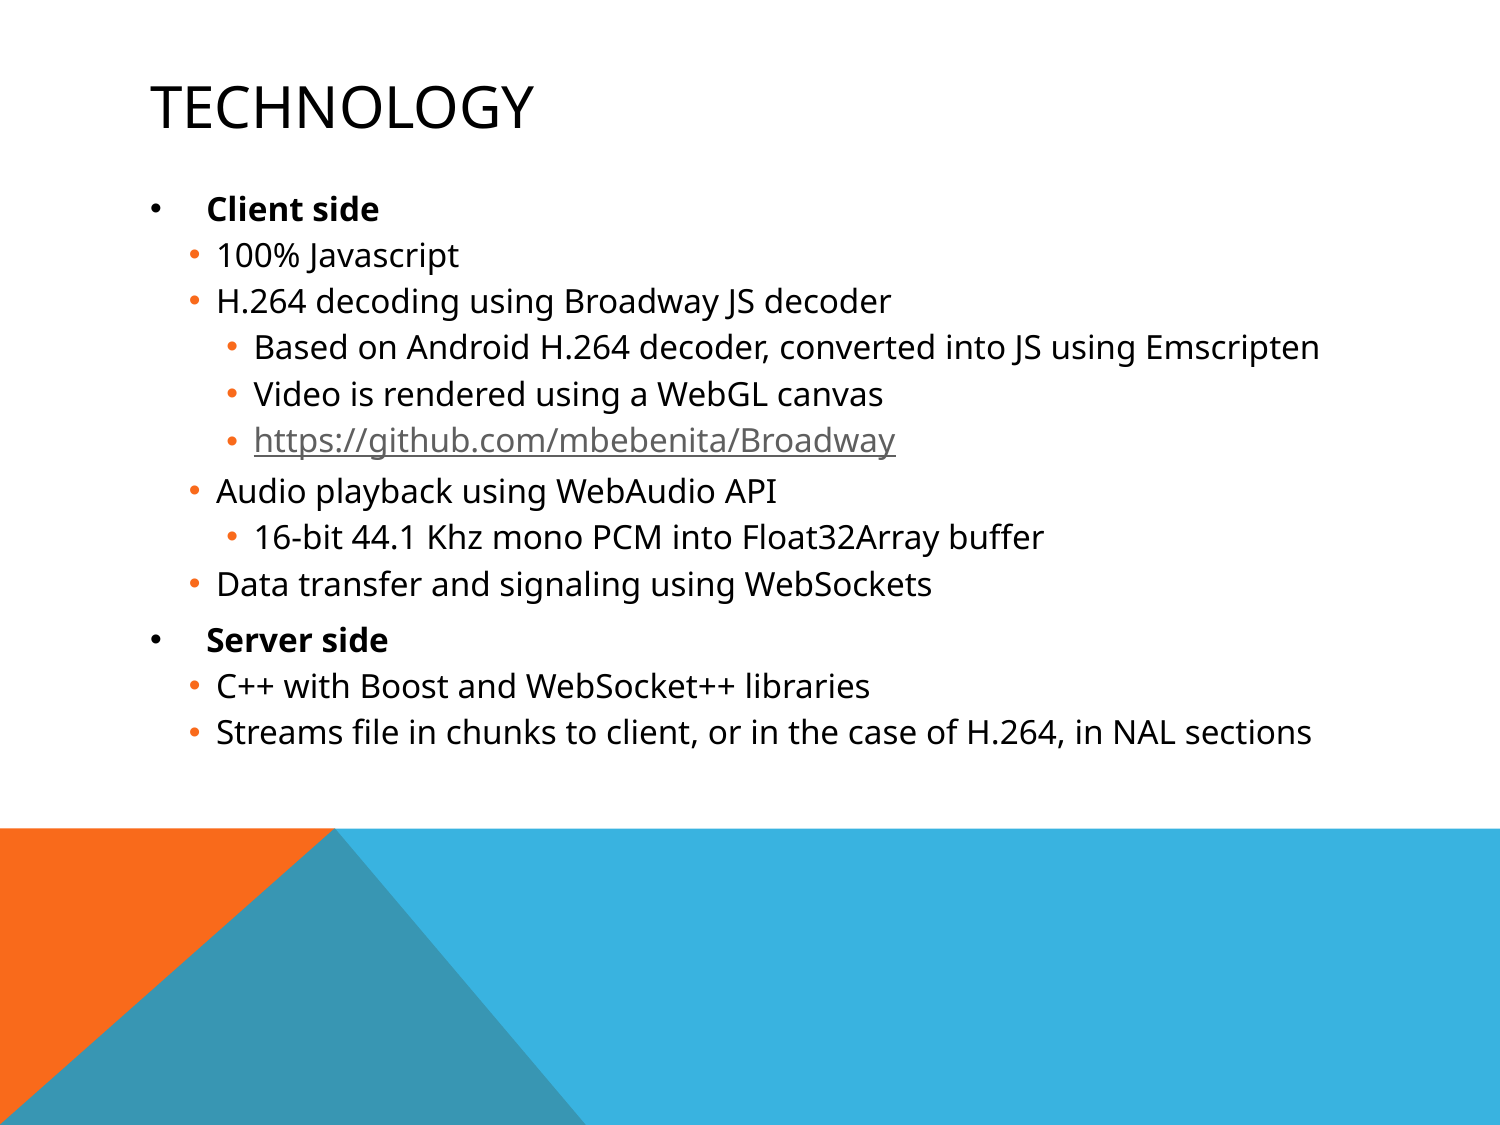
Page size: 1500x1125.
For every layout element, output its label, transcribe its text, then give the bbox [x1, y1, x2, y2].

title Technology [135, 60, 1369, 150]
list Client side 100% Javascript H.264 decoding using Broadway JS decoder Based on Android H.264 decoder, converted into JS using Emscripten Video is rendered using a WebGL canvas https://github.com/mbebenita/Broadway Audio playback using WebAudio API 16-bit 44.1 Khz mono PCM into Float32Array buffer Data transfer and signaling using WebSockets Server side C++ with Boost and WebSocket++ libraries Streams file in chunks to client, or in the case of H.264, in NAL sections [135, 180, 1369, 768]
